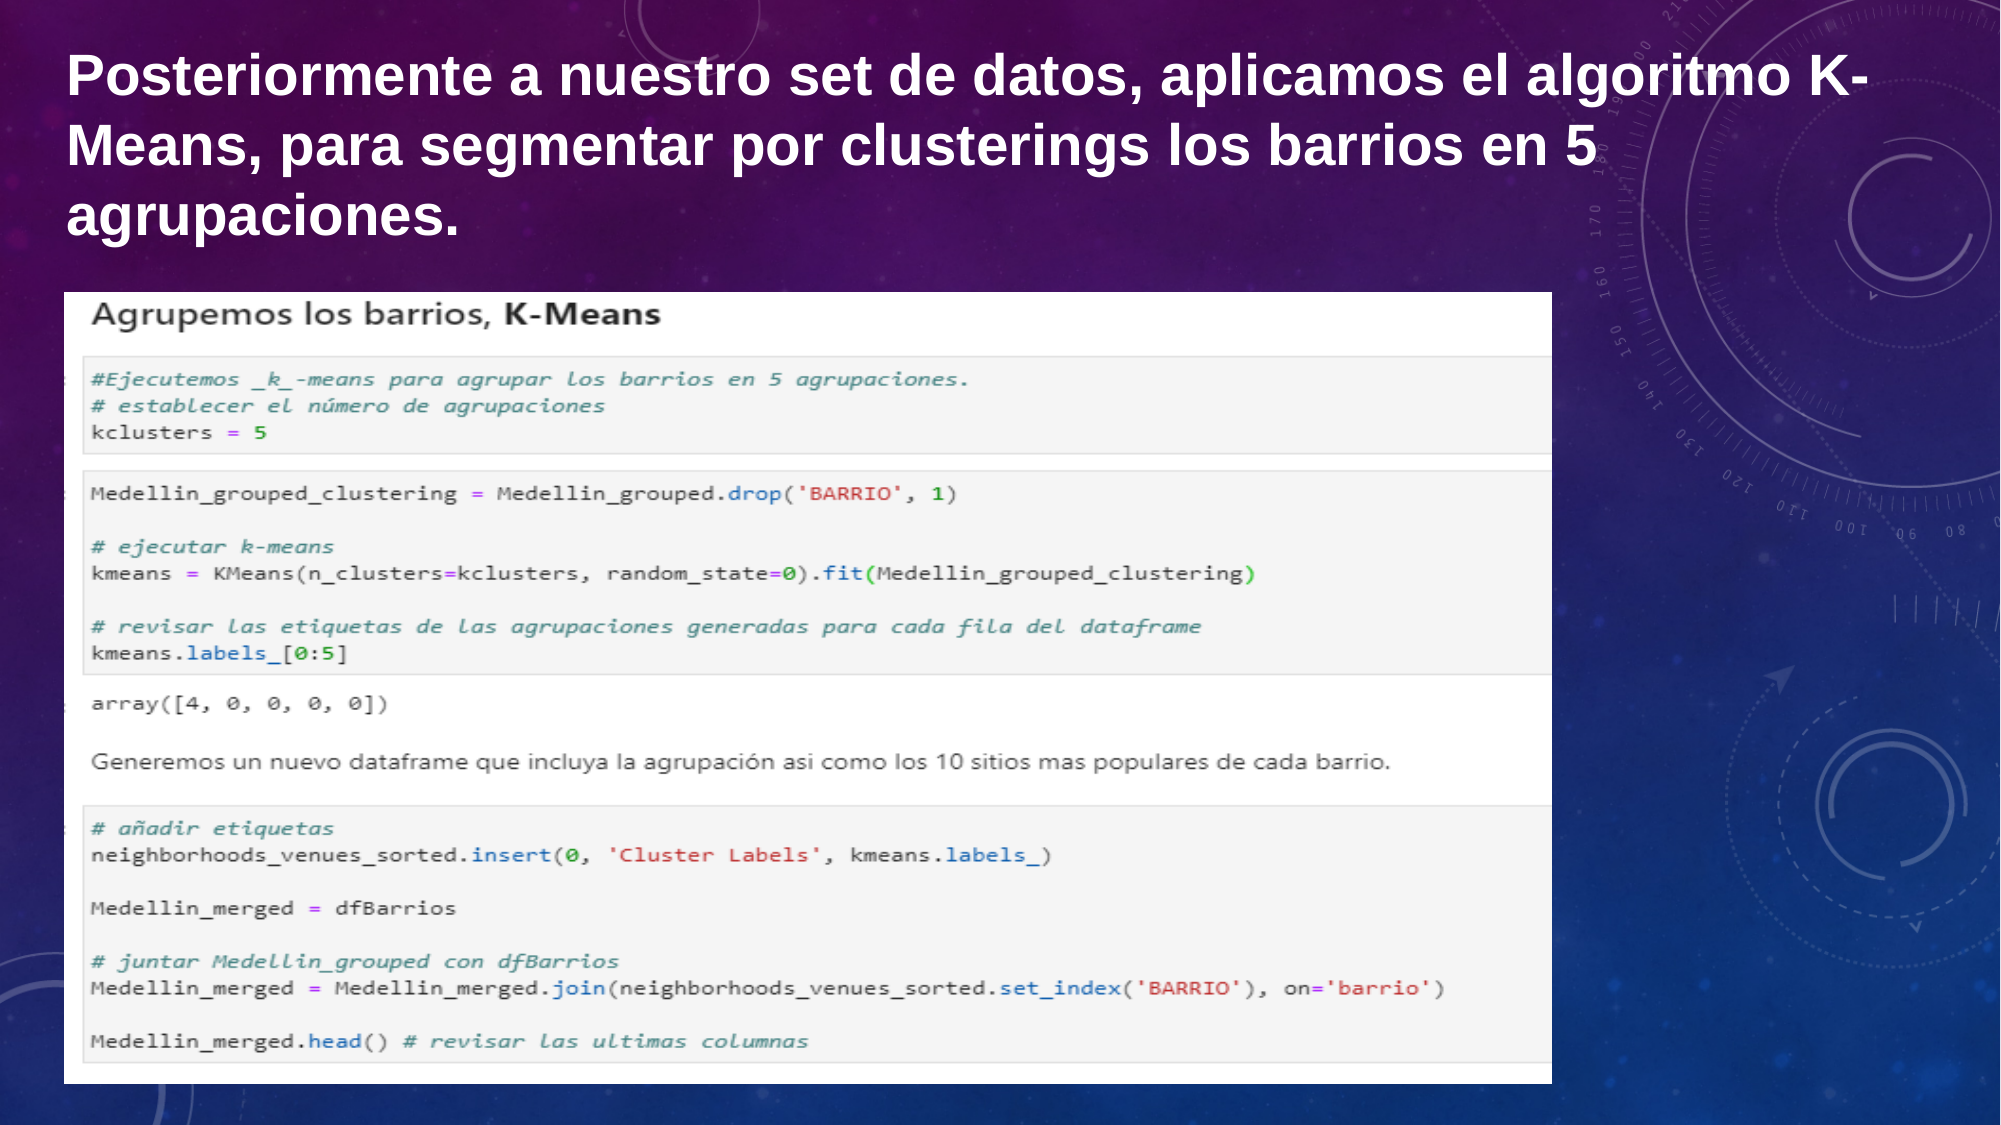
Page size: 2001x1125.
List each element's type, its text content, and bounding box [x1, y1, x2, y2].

picture [0, 0, 2001, 1125]
text_box Posteriormente a nuestro set de datos, aplicamos el algoritmo K-Means, para segmentar por clusterings los barrios en 5 agrupaciones. [51, 29, 1917, 255]
